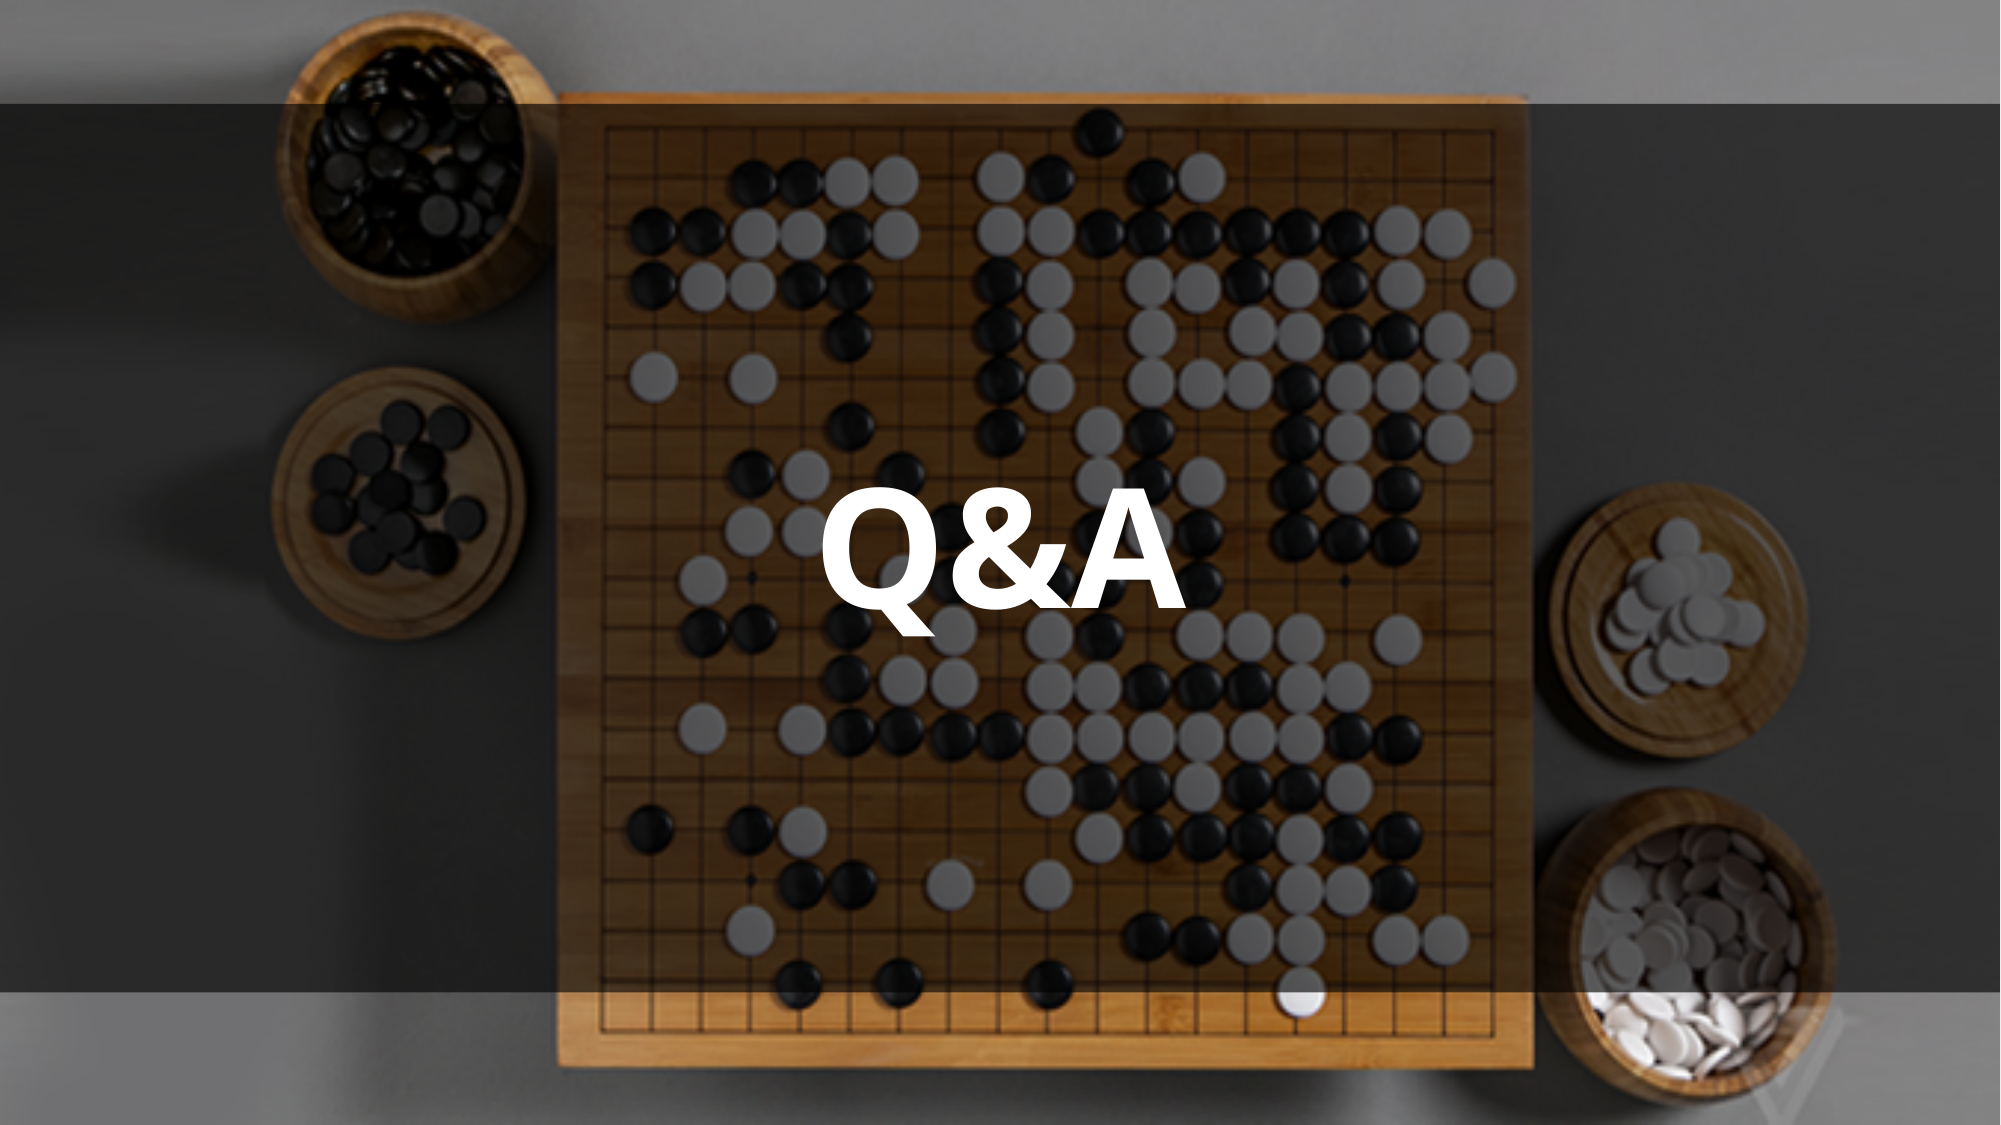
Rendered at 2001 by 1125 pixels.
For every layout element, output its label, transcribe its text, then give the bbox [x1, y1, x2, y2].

text_box [0, 103, 2000, 993]
text_box Q&A [330, 434, 1670, 613]
picture [0, 0, 2001, 1125]
